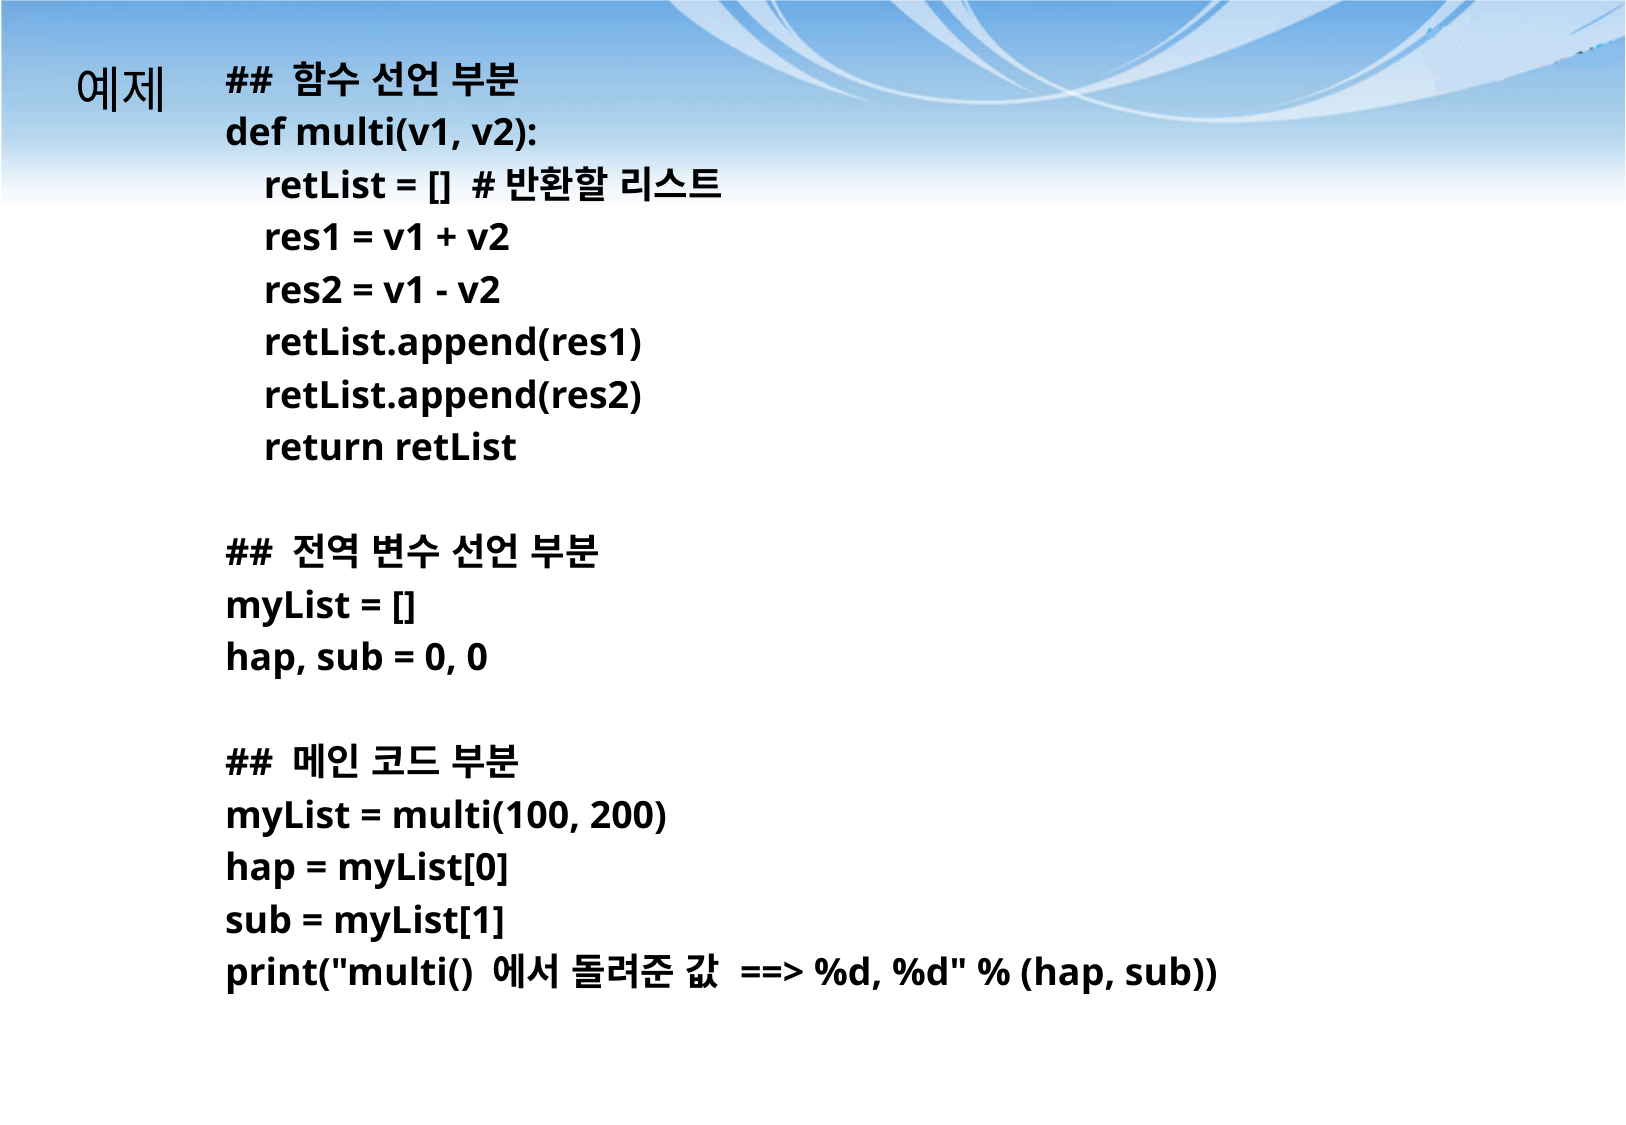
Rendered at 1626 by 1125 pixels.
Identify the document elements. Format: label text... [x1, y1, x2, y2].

title 예제 [60, 48, 209, 130]
list ## 함수 선언 부분 def multi(v1, v2): retList = [] #반환할 리스트 res1 = v1 + v2 res2 = v1 - v2 retList.append(res1) retList.append(res2) return retList ## 전역 변수 선언 부분 myList = [] hap, sub = 0, 0 ## 메인 코드 부분 myList = multi(100, 200) hap = myList[0] sub = myList[1] print("multi() 에서 돌려준 값 ==> %d, %d" % (hap, sub)) [209, 48, 1575, 1071]
picture [0, 0, 1626, 1125]
